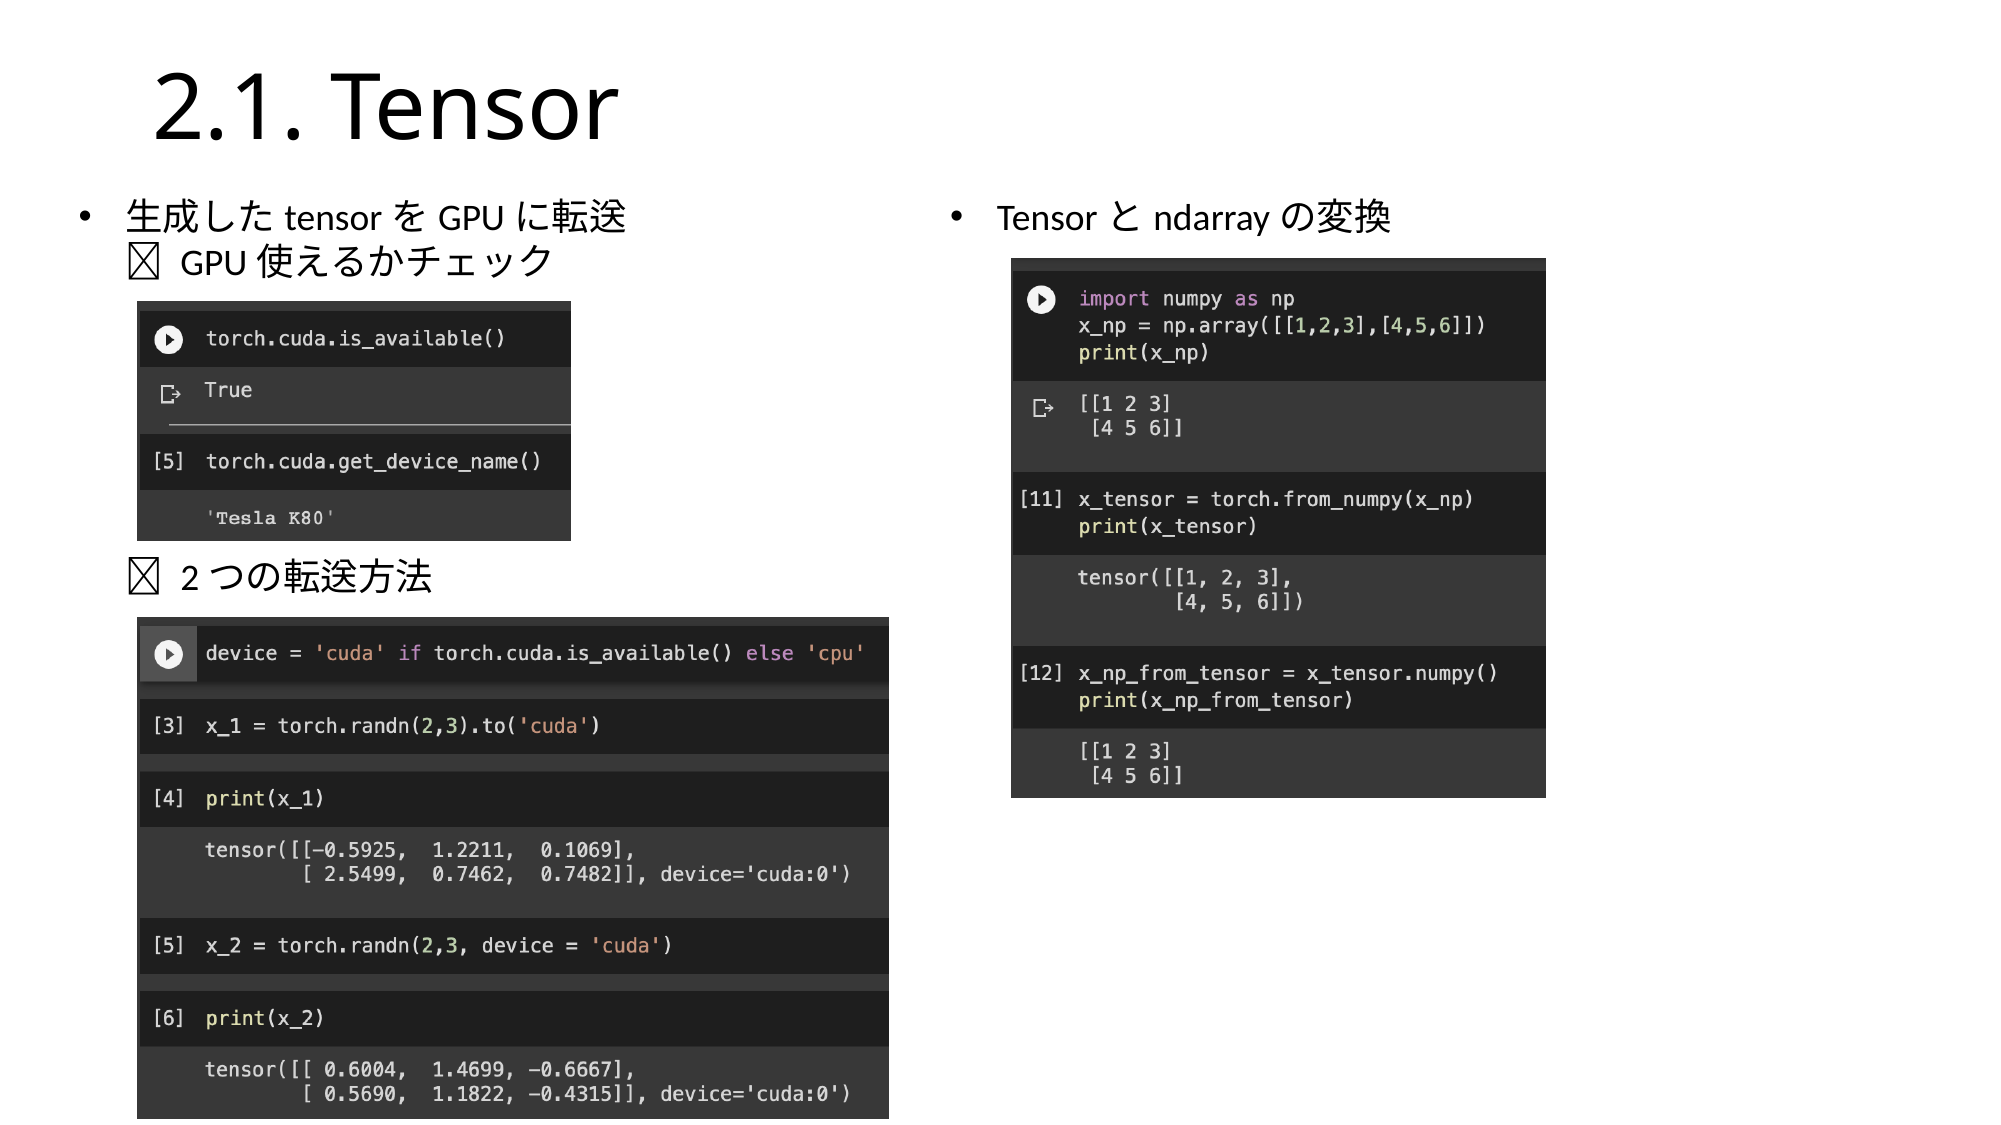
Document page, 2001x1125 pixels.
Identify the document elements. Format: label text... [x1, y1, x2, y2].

picture [137, 301, 571, 541]
text_box Tensorとndarrayの変換 [935, 185, 1407, 246]
picture [137, 617, 889, 1119]
title 2.1. Tensor [137, 1, 1863, 219]
picture [1011, 258, 1546, 798]
text_box 生成したtensorをGPUに転送  GPU使えるかチェック  2つの転送方法 [63, 185, 642, 606]
